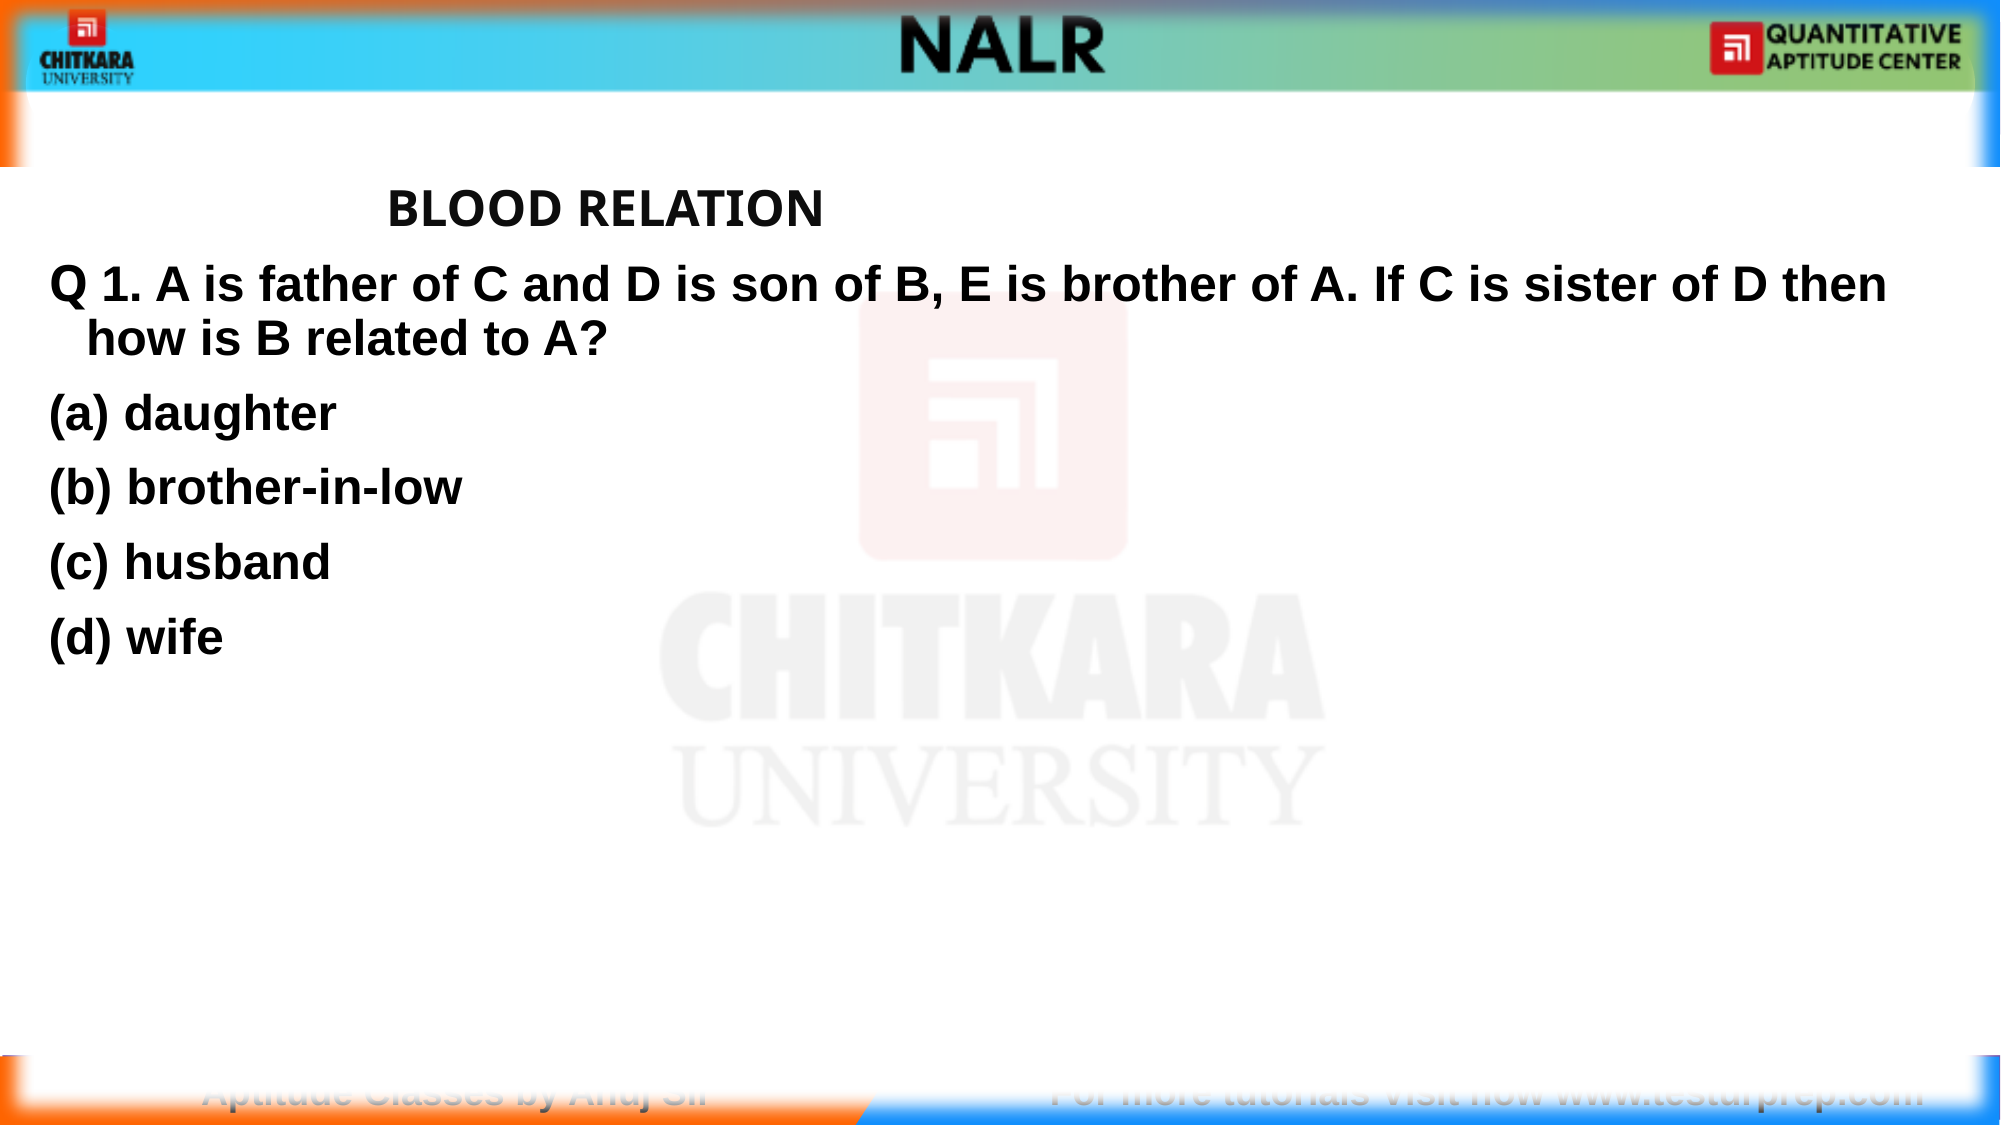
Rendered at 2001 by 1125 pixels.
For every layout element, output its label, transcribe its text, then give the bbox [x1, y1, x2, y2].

list BLOOD RELATION Q 1. A is father of C and D is son of B, E is brother of A. If C is sister of D then how is B related to A? daughter (b) brother-in-low (c) husband (d) wife [33, 175, 1959, 1053]
picture [0, 0, 2001, 1125]
title [41, 31, 1959, 142]
